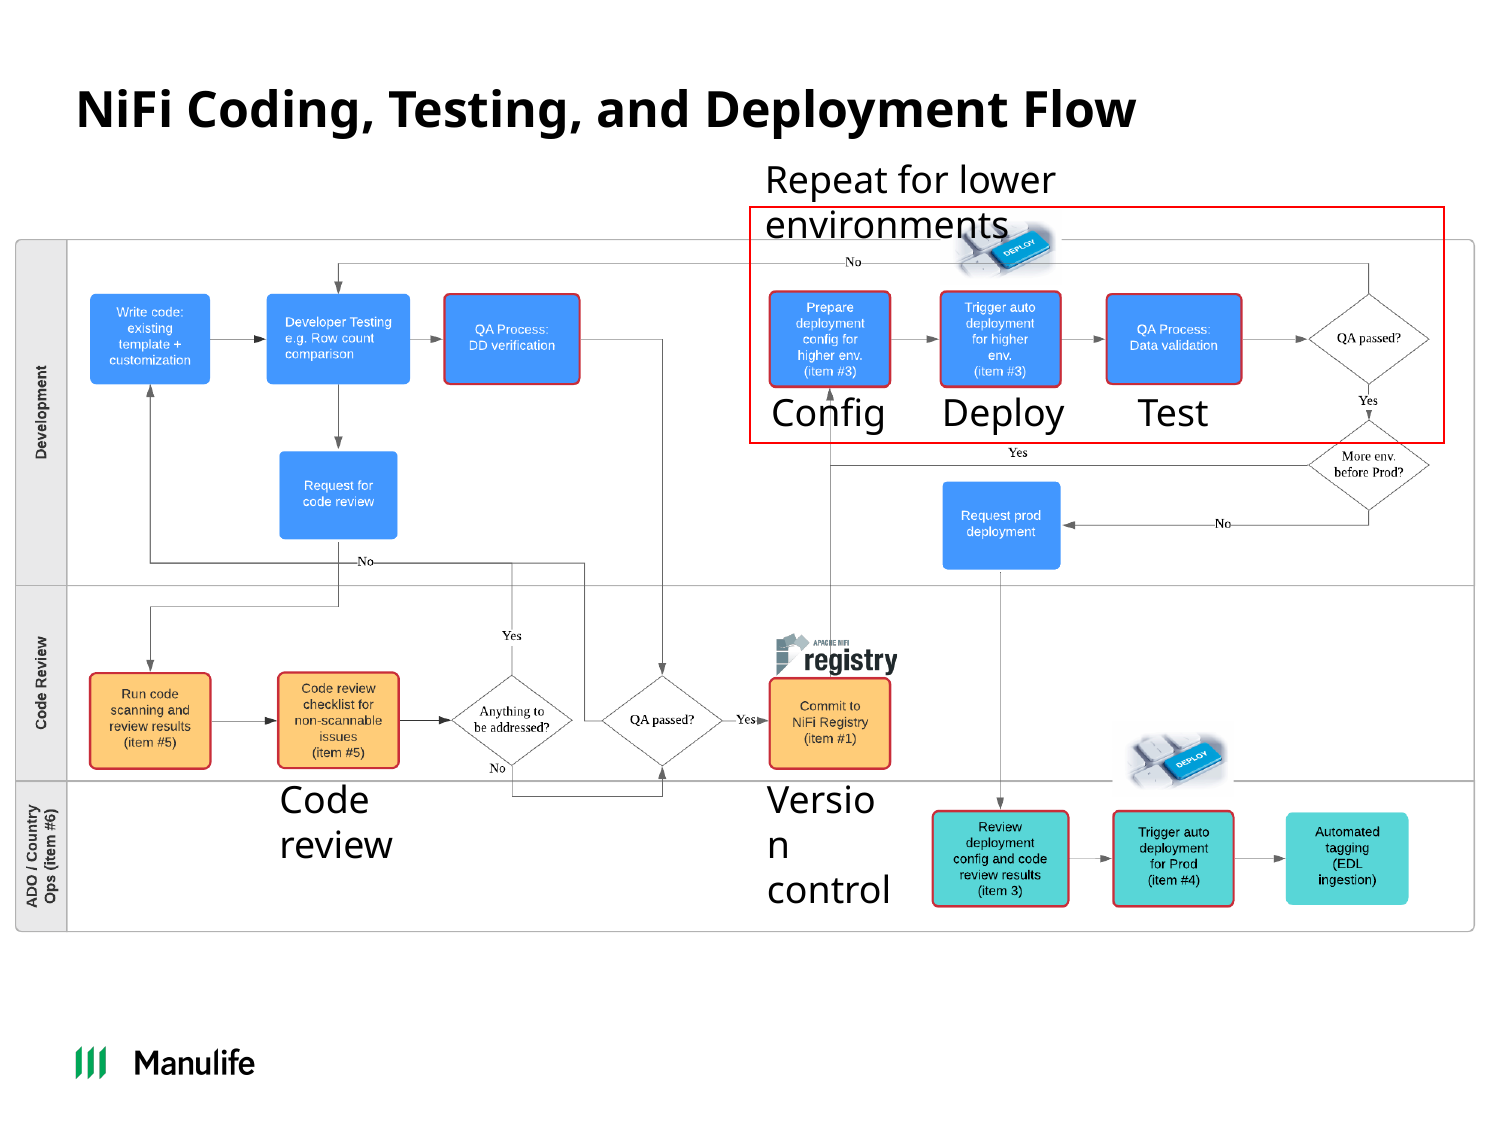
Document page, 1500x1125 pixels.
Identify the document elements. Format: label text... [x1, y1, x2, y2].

title NiFi Coding, Testing, and Deployment Flow [75, 77, 1426, 207]
picture [0, 207, 1500, 947]
picture [46, 1016, 284, 1109]
text_box Repeat for lower environments [750, 148, 1319, 207]
